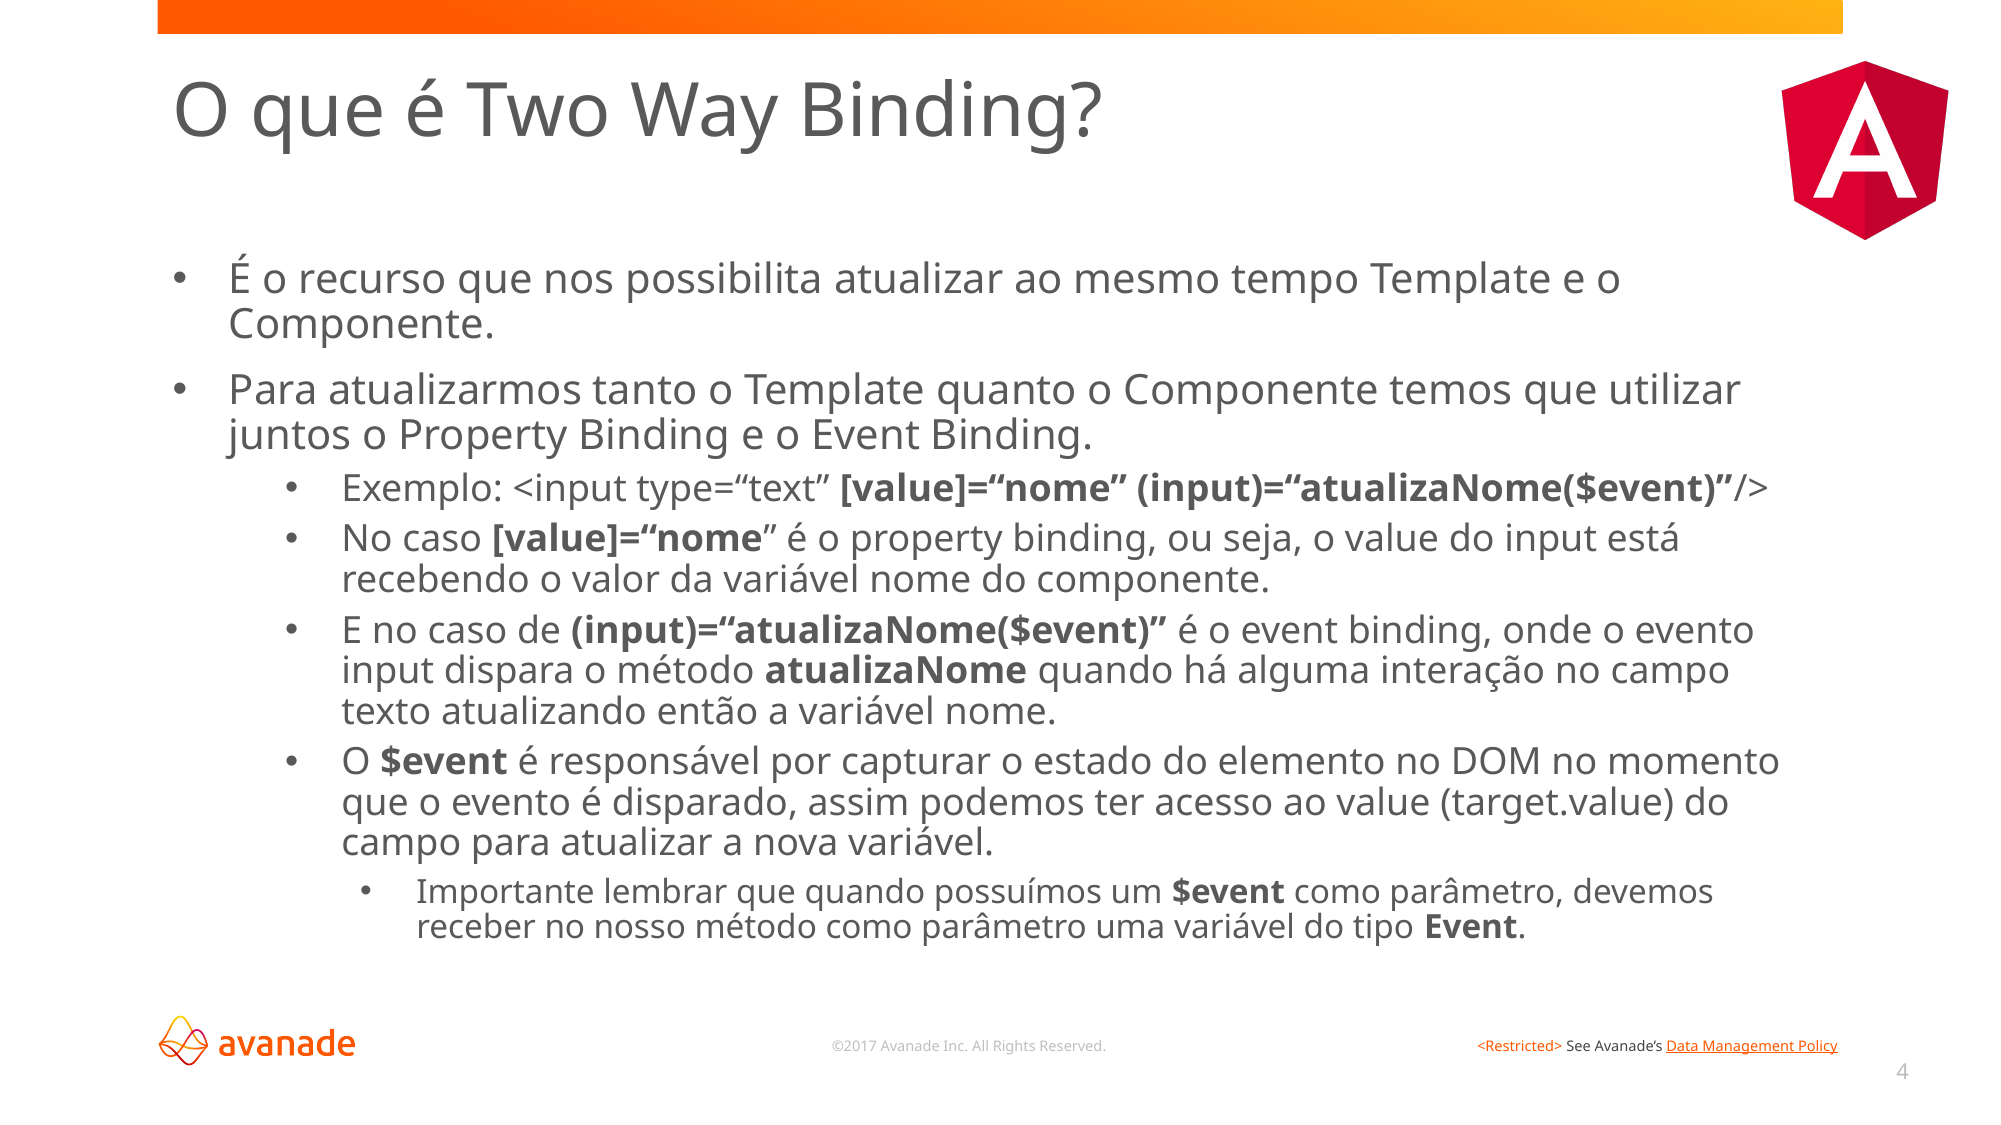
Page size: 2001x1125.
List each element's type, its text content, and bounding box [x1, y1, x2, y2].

picture [138, 995, 384, 1086]
slide_number 4 [1842, 1042, 1924, 1103]
title O que é Two Way Binding? [157, 64, 1753, 228]
list É o recurso que nos possibilita atualizar ao mesmo tempo Template e o Componente. Para atualizarmos tanto o Template quanto o Componente temos que utilizar juntos o Property Binding e o Event Binding. Exemplo: <input type=“text” [value]=“nome” (input)=“atualizaNome($event)”/> No caso [value]=“nome” é o property binding, ou seja, o value do input está recebendo o valor da variável nome do componente. E no caso de (input)=“atualizaNome($event)” é o event binding, onde o evento input dispara o método atualizaNome quando há alguma interação no campo texto atualizando então a variável nome. O $event é responsável por capturar o estado do elemento no DOM no momento que o evento é disparado, assim podemos ter acesso ao value (target.value) do campo para atualizar a nova variável. Importante lembrar que quando possuímos um $event como parâmetro, devemos receber no nosso método como parâmetro uma variável do tipo Event. [157, 249, 1843, 964]
picture [1753, 34, 1977, 258]
